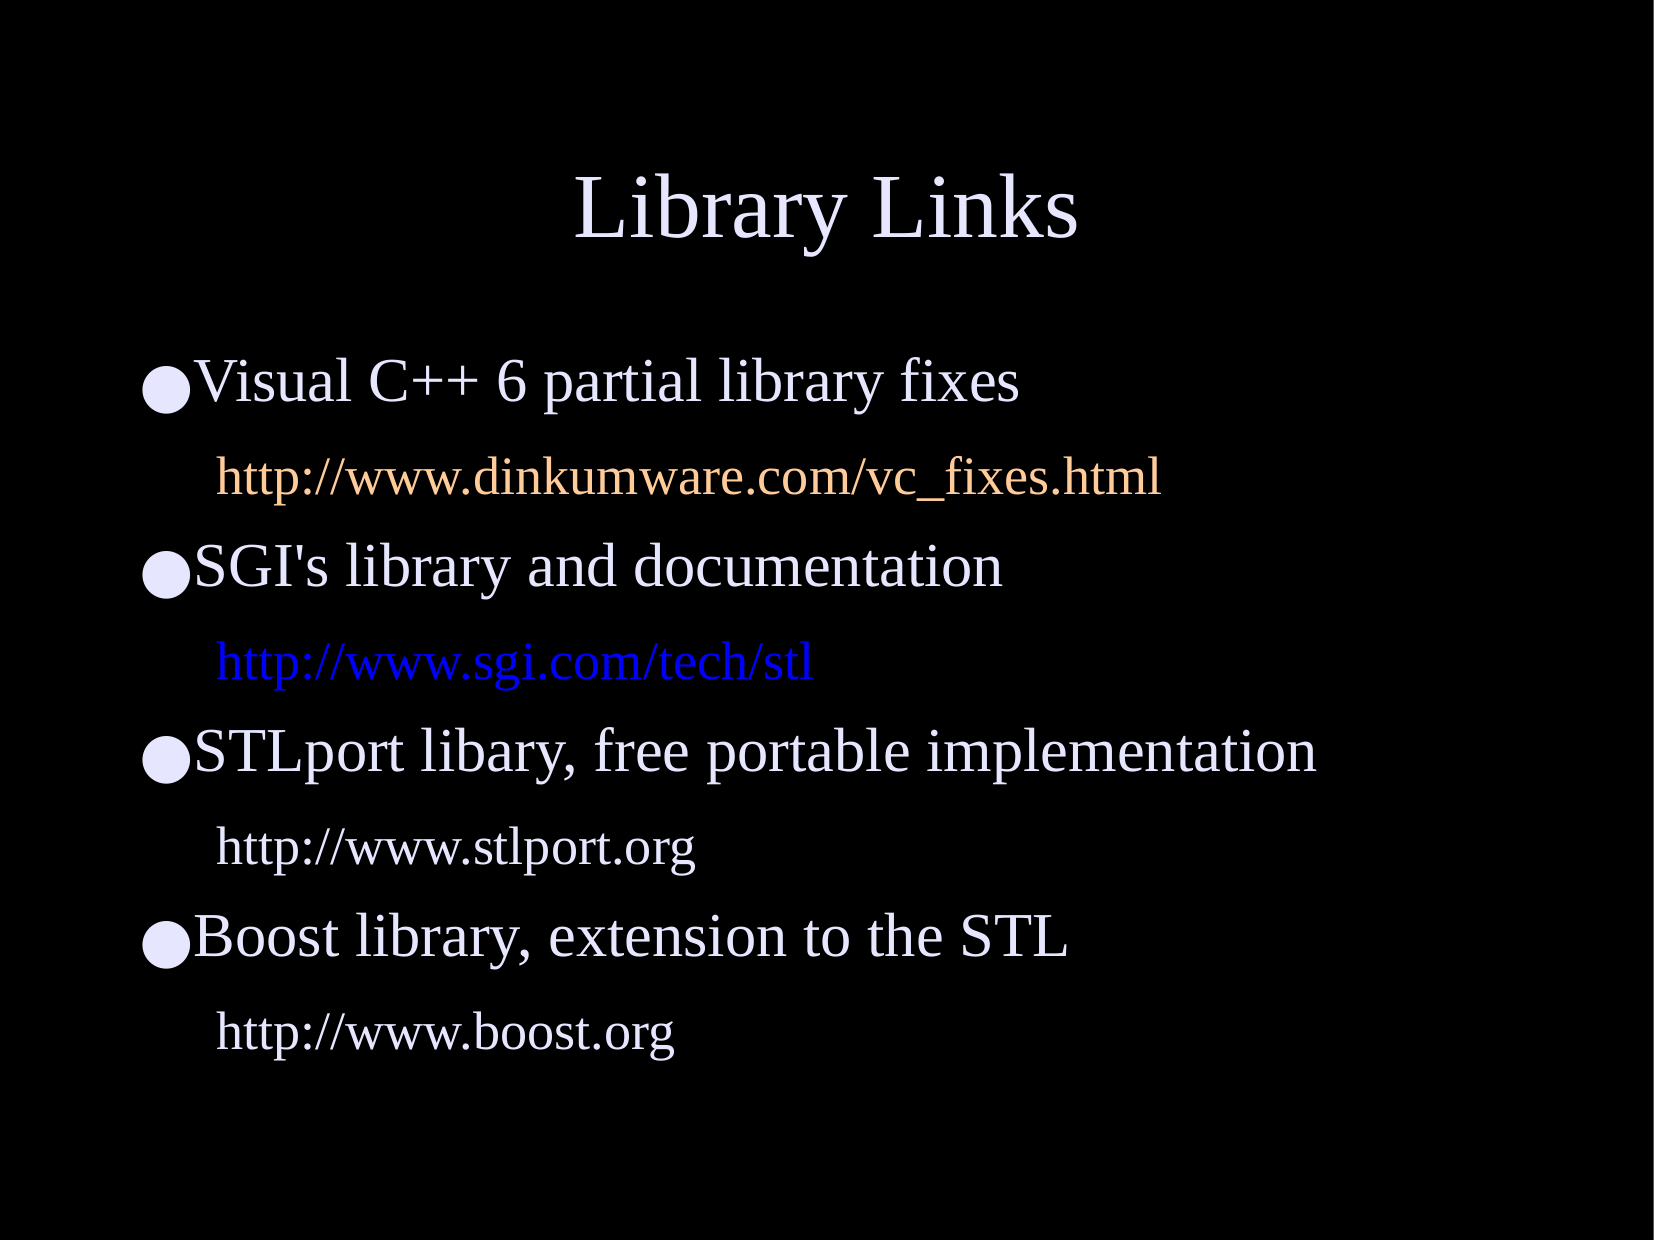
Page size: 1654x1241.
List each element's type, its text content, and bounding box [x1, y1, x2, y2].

list Visual C++ 6 partial library fixes http://www.dinkumware.com/vc_fixes.html SGI's library and documentation http://www.sgi.com/tech/stl STLport libary, free portable implementation http://www.stlport.org Boost library, extension to the STL http://www.boost.org [121, 344, 1534, 1126]
title Library Links [121, 102, 1534, 311]
